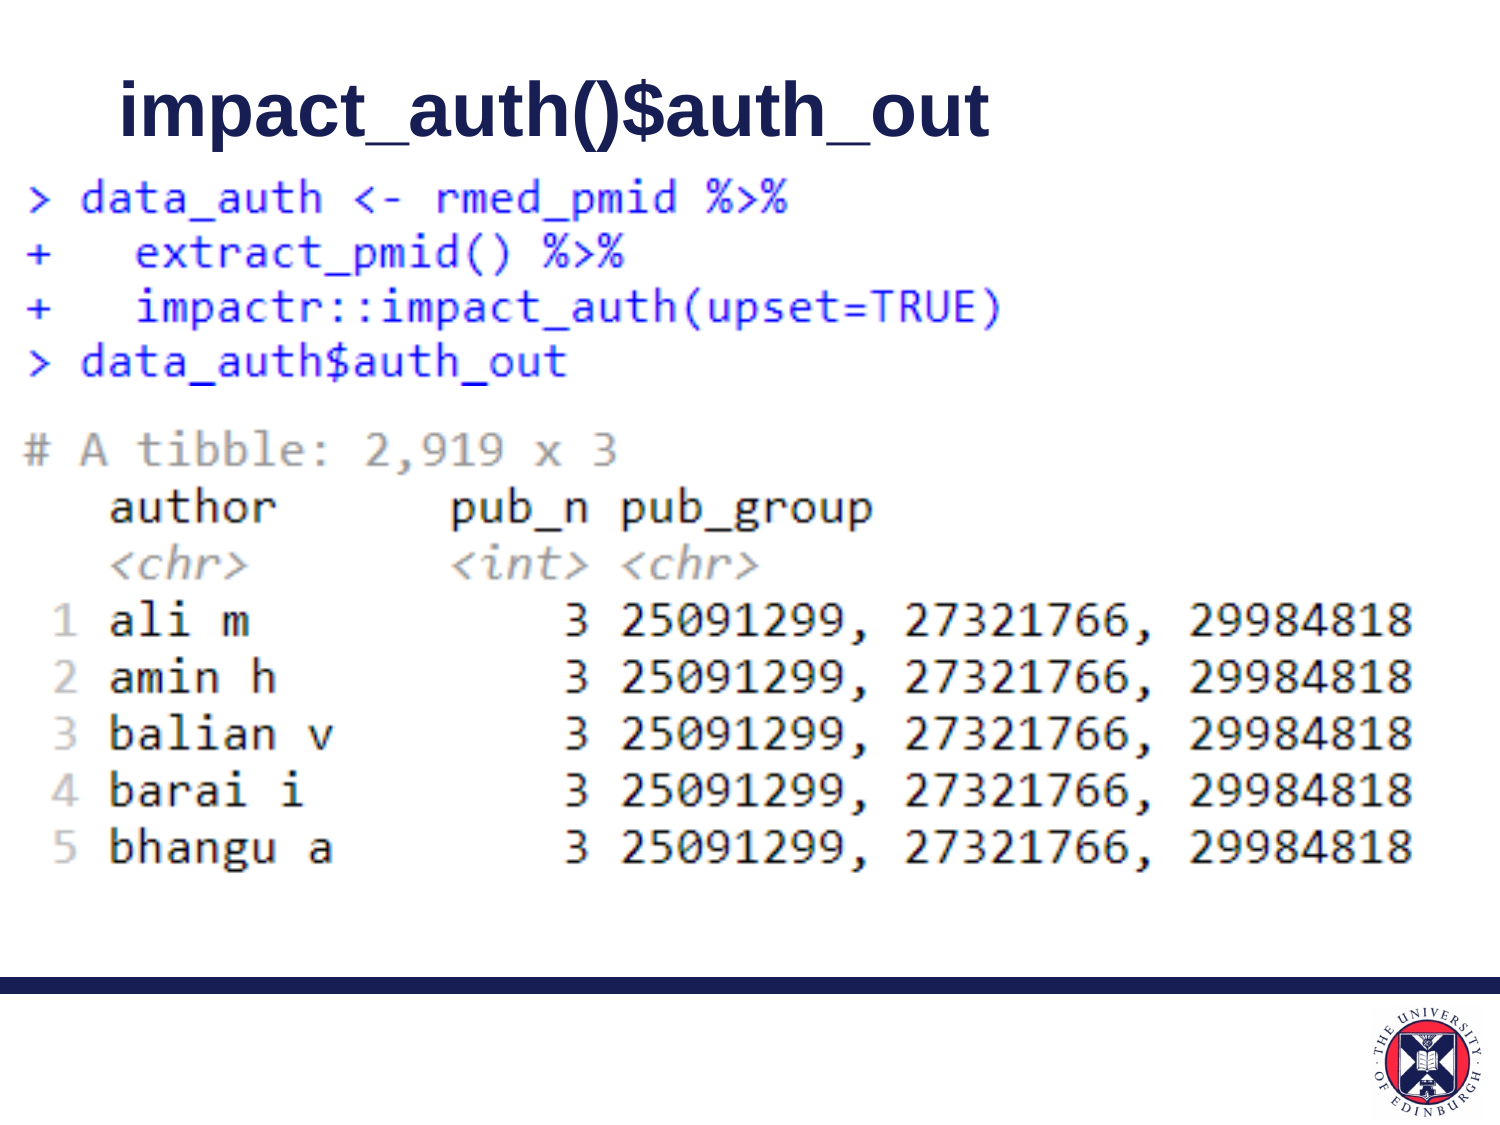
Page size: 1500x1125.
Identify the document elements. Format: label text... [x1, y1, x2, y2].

picture [8, 165, 1015, 386]
picture [8, 416, 1430, 882]
text_box impact_auth()$auth_out [103, 62, 1397, 161]
picture [1370, 1006, 1484, 1120]
